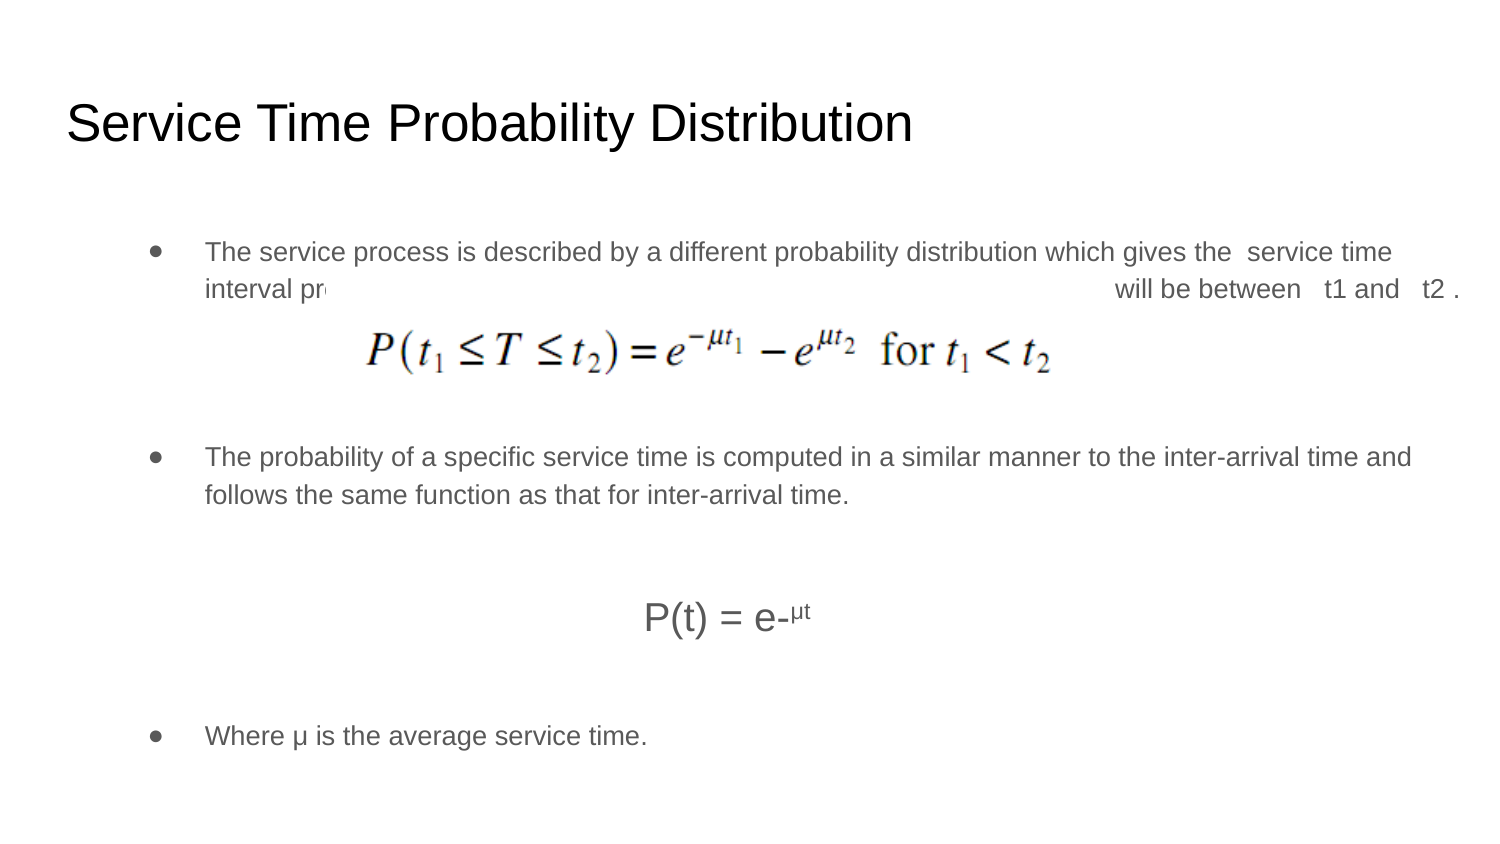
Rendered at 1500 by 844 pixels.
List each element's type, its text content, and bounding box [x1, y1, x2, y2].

picture [326, 278, 1107, 411]
list The service process is described by a different probability distribution which gives the service time interval probability or what is the probability that a customer ’ s service time will be between t1 and t2 . The probability of a speciﬁc service time is computed in a similar manner to the inter-arrival time and follows the same function as that for inter-arrival time. P(t) = e-μt Where μ is the average service time. [102, 214, 1500, 775]
title Service Time Probability Distribution [51, 72, 1449, 167]
